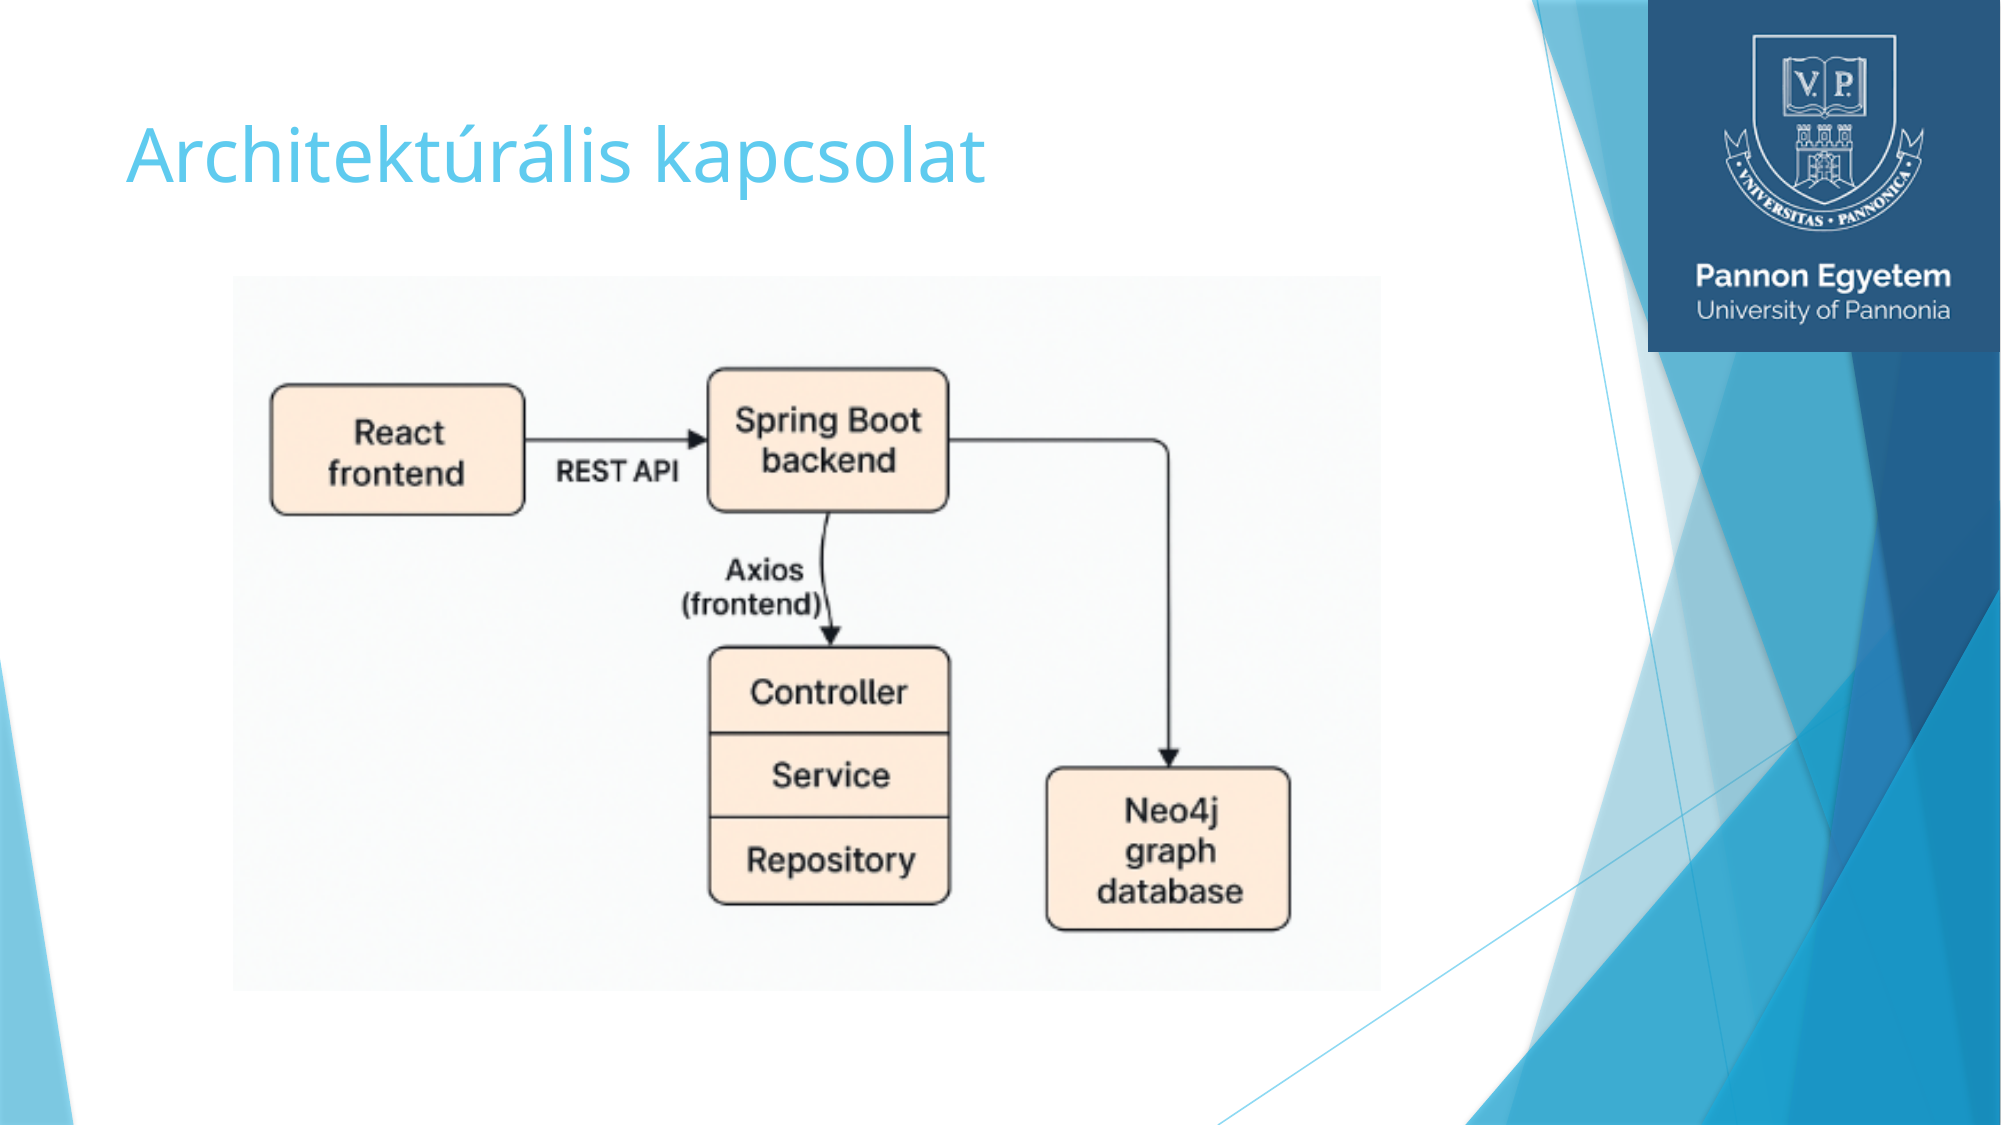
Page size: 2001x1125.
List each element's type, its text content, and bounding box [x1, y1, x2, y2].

title Architektúrális kapcsolat [111, 99, 1522, 317]
picture [1647, 0, 2000, 353]
picture [233, 275, 1382, 992]
